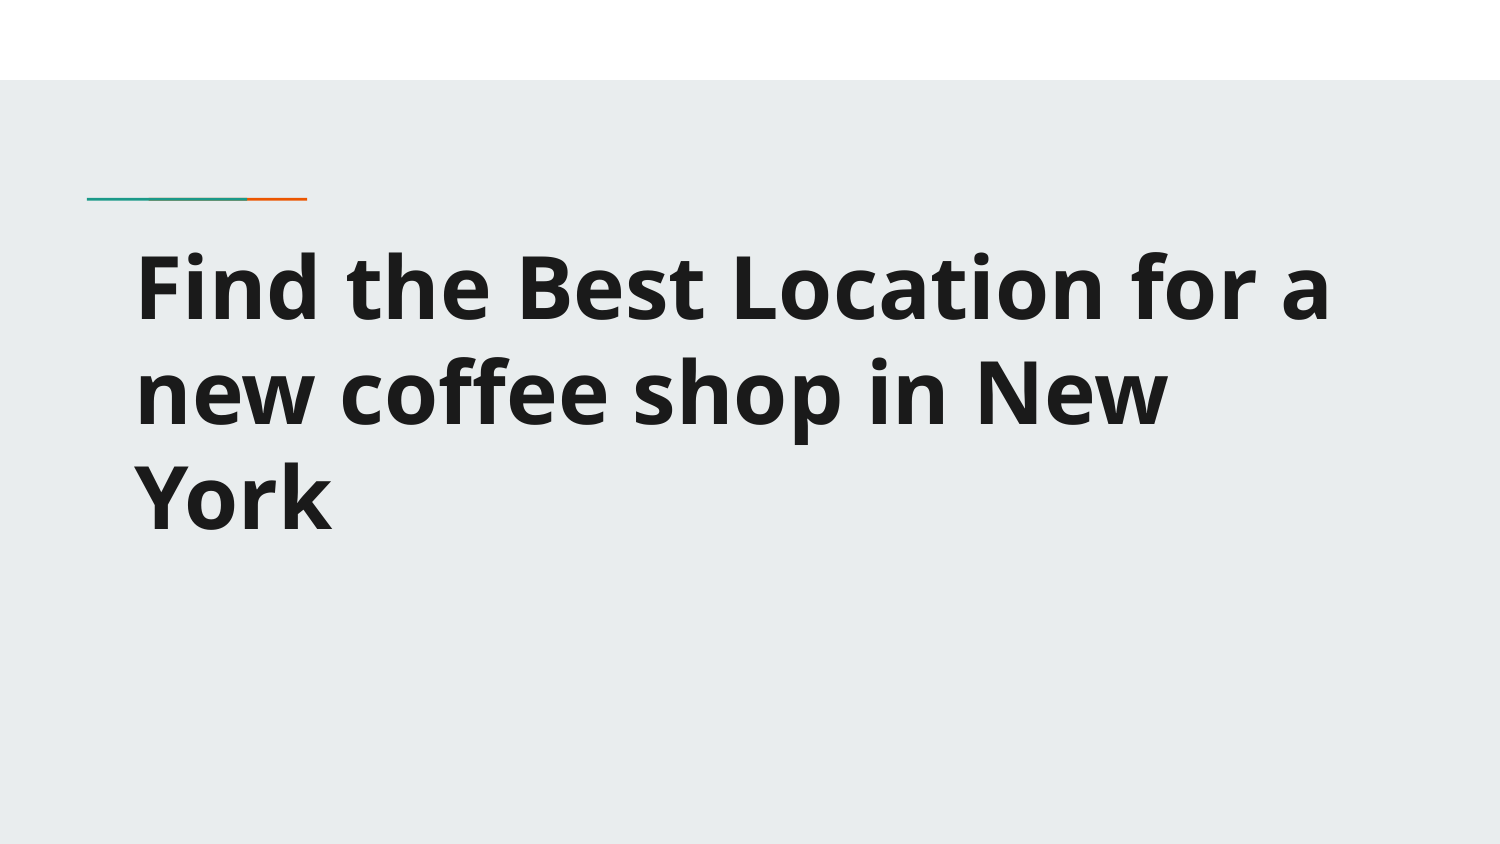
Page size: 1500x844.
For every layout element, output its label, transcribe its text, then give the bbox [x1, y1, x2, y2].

title Find the Best Location for a new coffee shop in New York [119, 216, 1381, 490]
